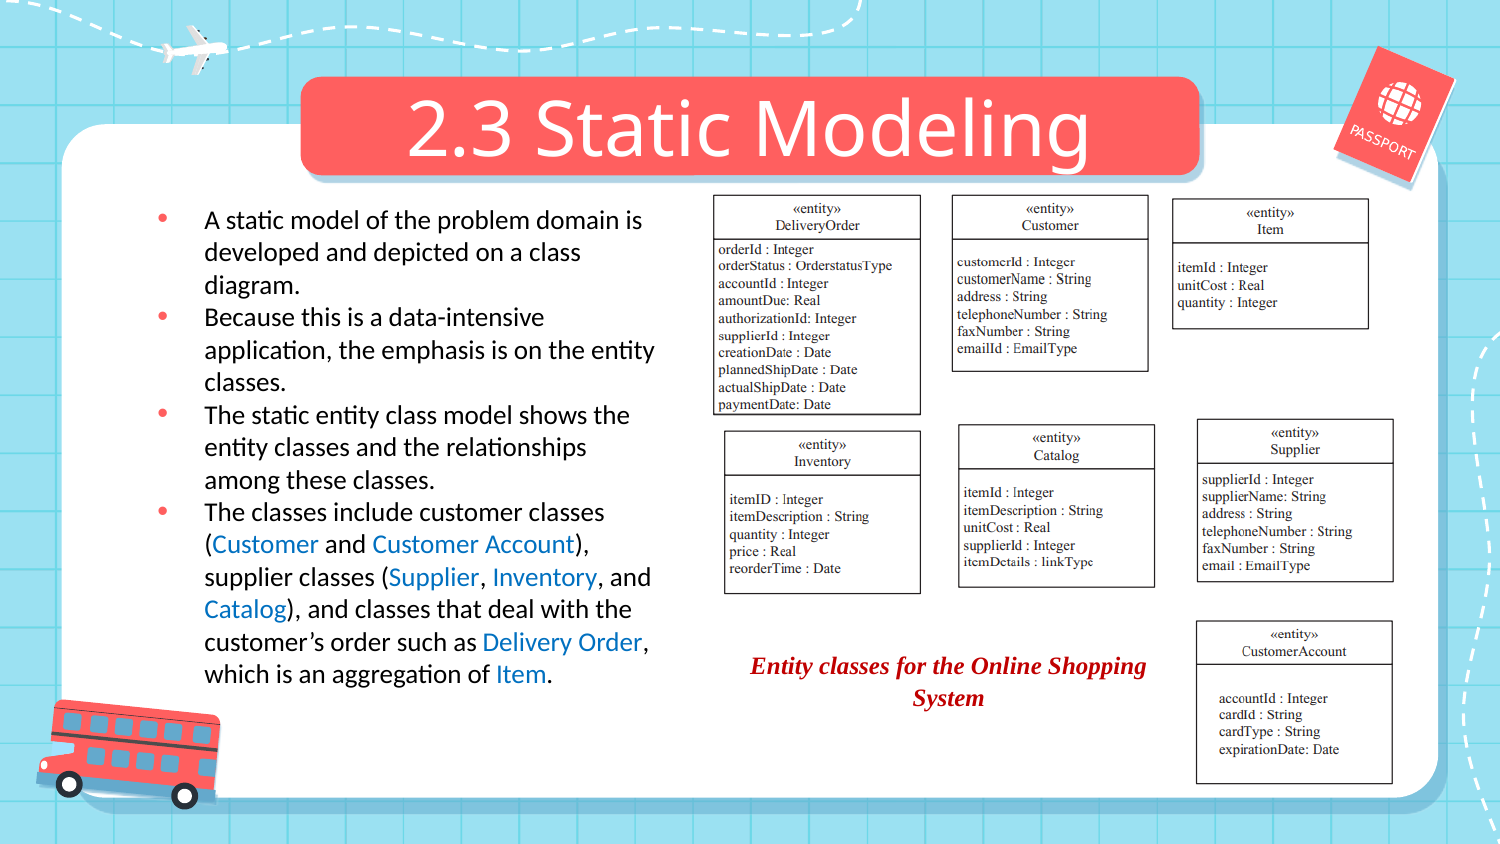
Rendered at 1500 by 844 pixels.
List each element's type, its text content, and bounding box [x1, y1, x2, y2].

picture [707, 186, 1397, 787]
text_box A static model of the problem domain is developed and depicted on a class diagram. Because this is a data-intensive application, the emphasis is on the entity classes. The static entity class model shows the entity classes and the relationships among these classes. The classes include customer classes (Customer and Customer Account), supplier classes (Supplier, Inventory, and Catalog), and classes that deal with the customer’s order such as Delivery Order, which is an aggregation of Item. [142, 194, 675, 697]
text_box [302, 164, 1198, 176]
text_box [302, 76, 1198, 88]
title 2.3 Static Modeling [118, 88, 1382, 164]
